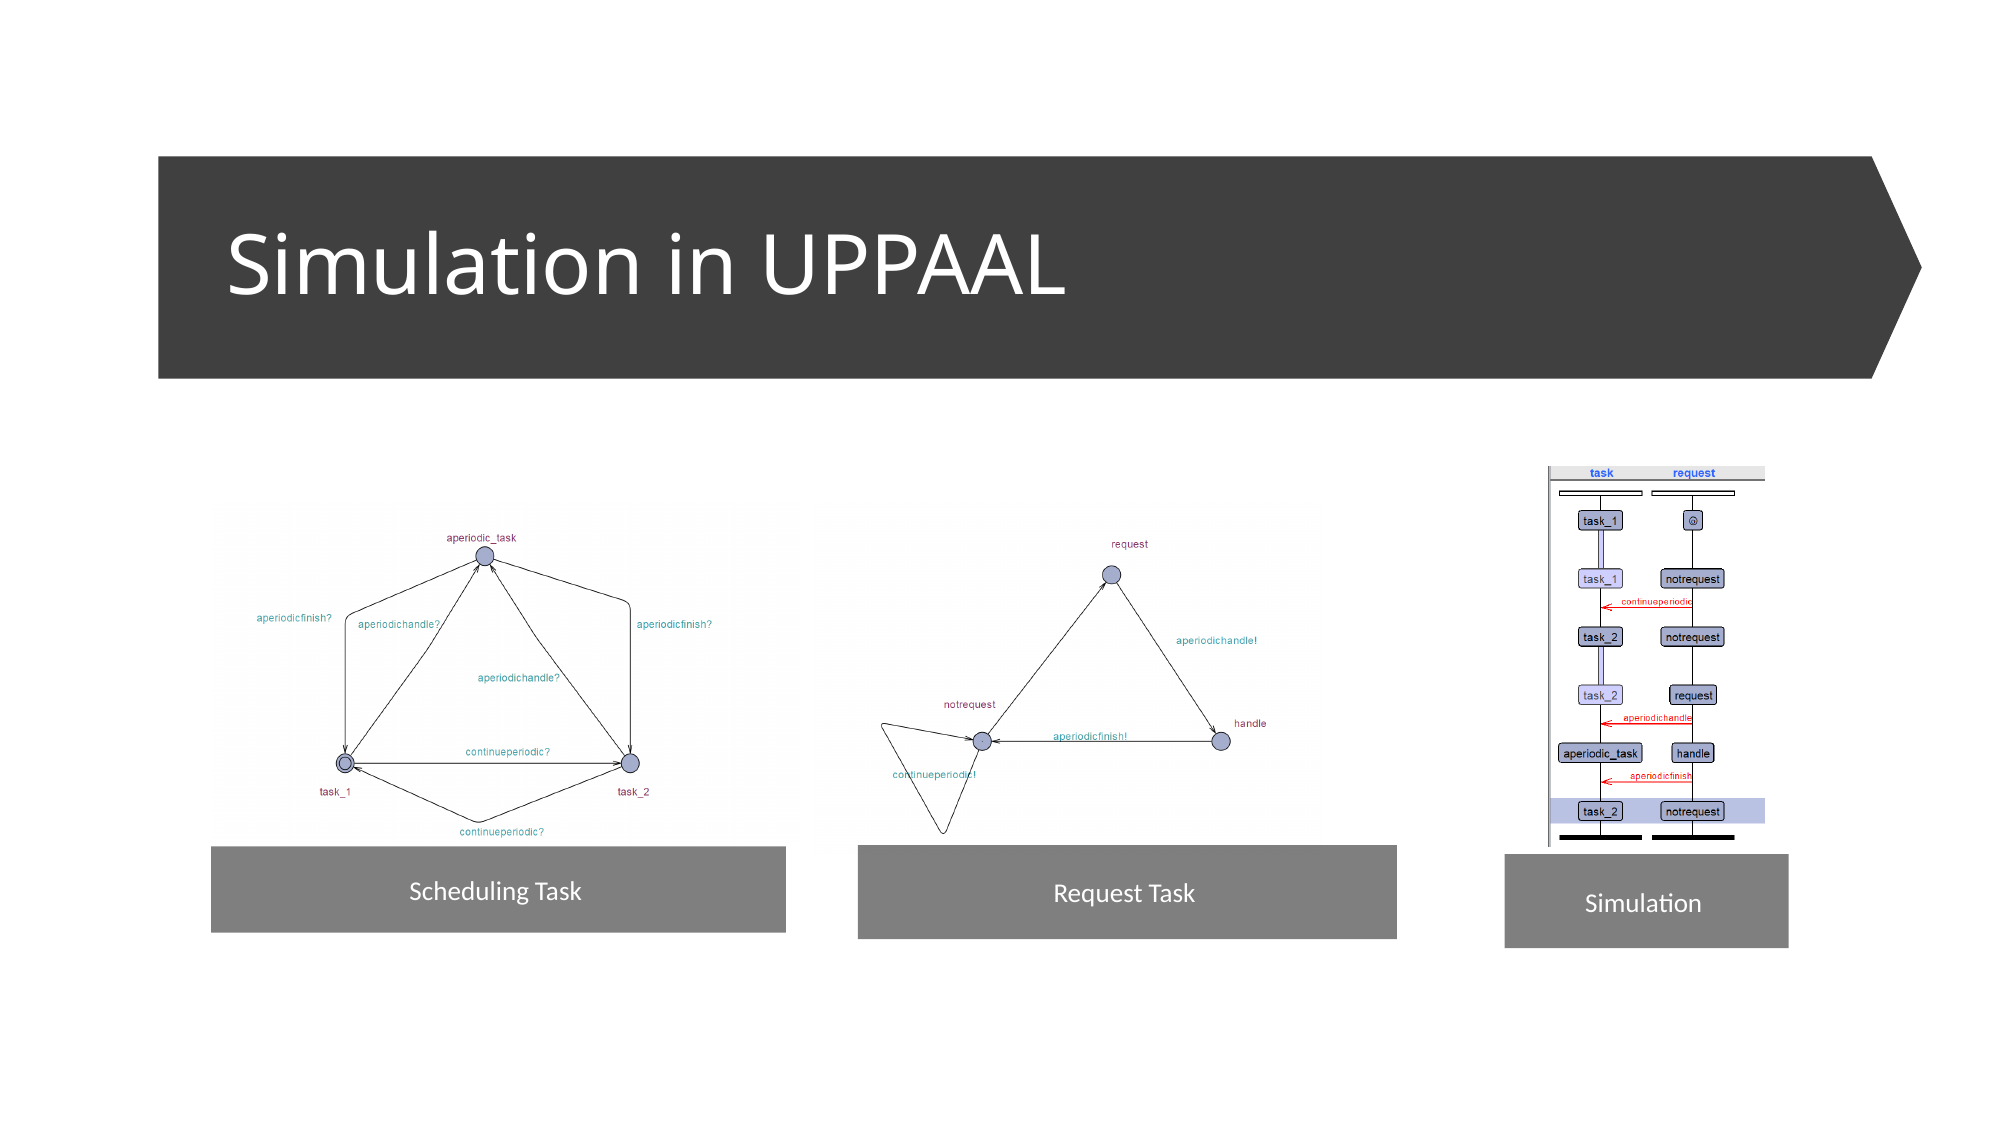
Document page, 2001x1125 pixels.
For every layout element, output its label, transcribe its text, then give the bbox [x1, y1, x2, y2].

title Simulation in UPPAAL [211, 197, 1856, 339]
text_box Request Task [857, 845, 1397, 940]
text_box Scheduling Task [211, 846, 786, 933]
picture [812, 501, 1321, 855]
picture [1547, 466, 1765, 847]
text_box [157, 155, 1923, 380]
text_box Simulation [1504, 854, 1789, 949]
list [211, 501, 802, 846]
